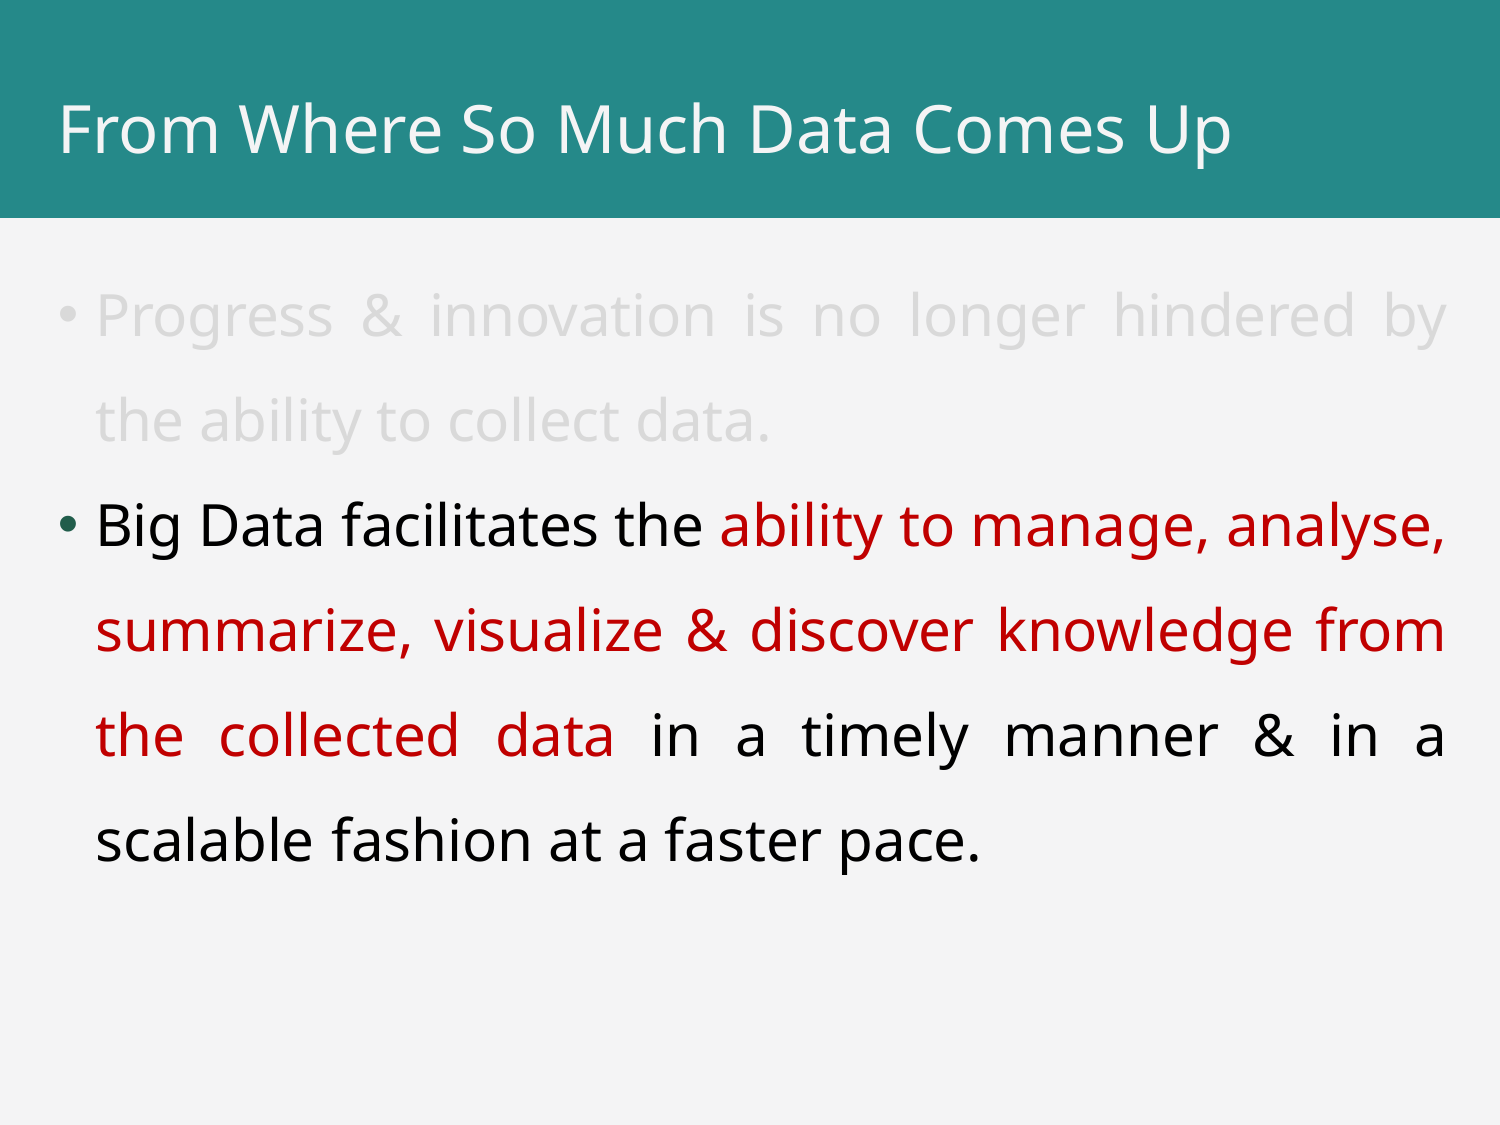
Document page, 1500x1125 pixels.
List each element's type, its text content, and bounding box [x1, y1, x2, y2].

title From Where So Much Data Comes Up [42, 18, 1371, 236]
list Progress & innovation is no longer hindered by the ability to collect data. Big Data facilitates the ability to manage, analyse, summarize, visualize & discover knowledge from the collected data in a timely manner & in a scalable fashion at a faster pace. [42, 235, 1462, 1089]
